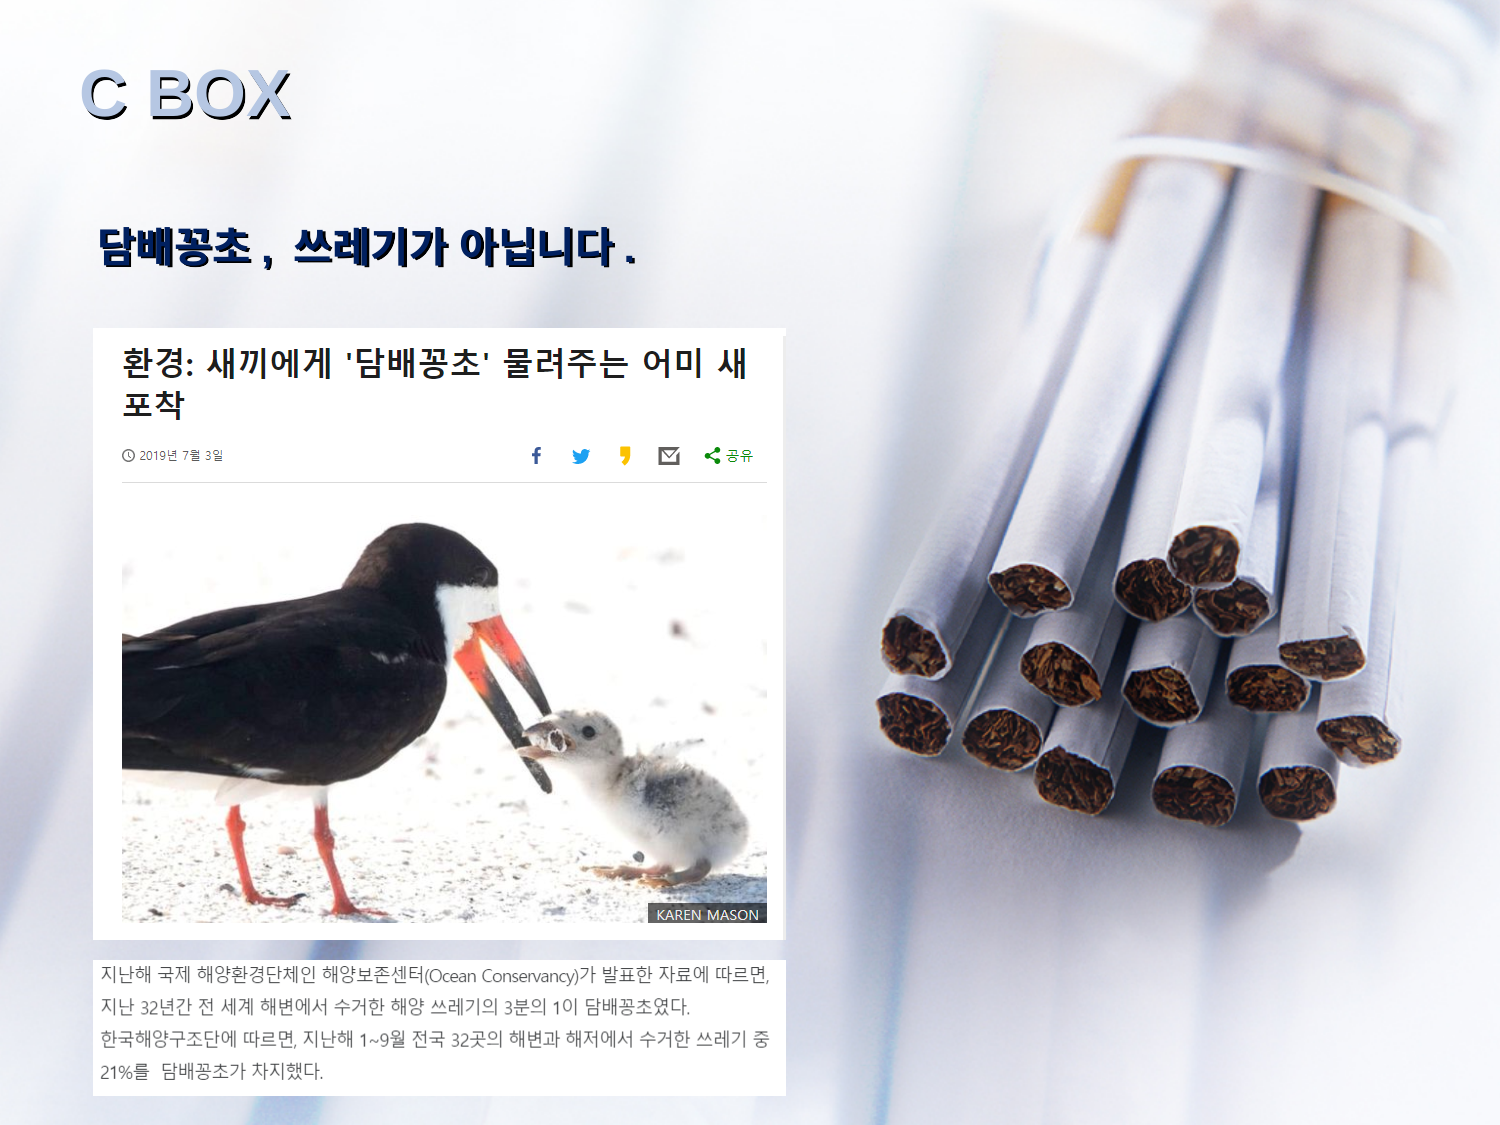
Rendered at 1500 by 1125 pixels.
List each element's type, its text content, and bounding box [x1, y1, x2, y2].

subtitle 담배꽁초, 쓰레기가 아닙니다. [81, 222, 844, 294]
title C BOX [64, 30, 1096, 150]
picture [0, 0, 1500, 1125]
